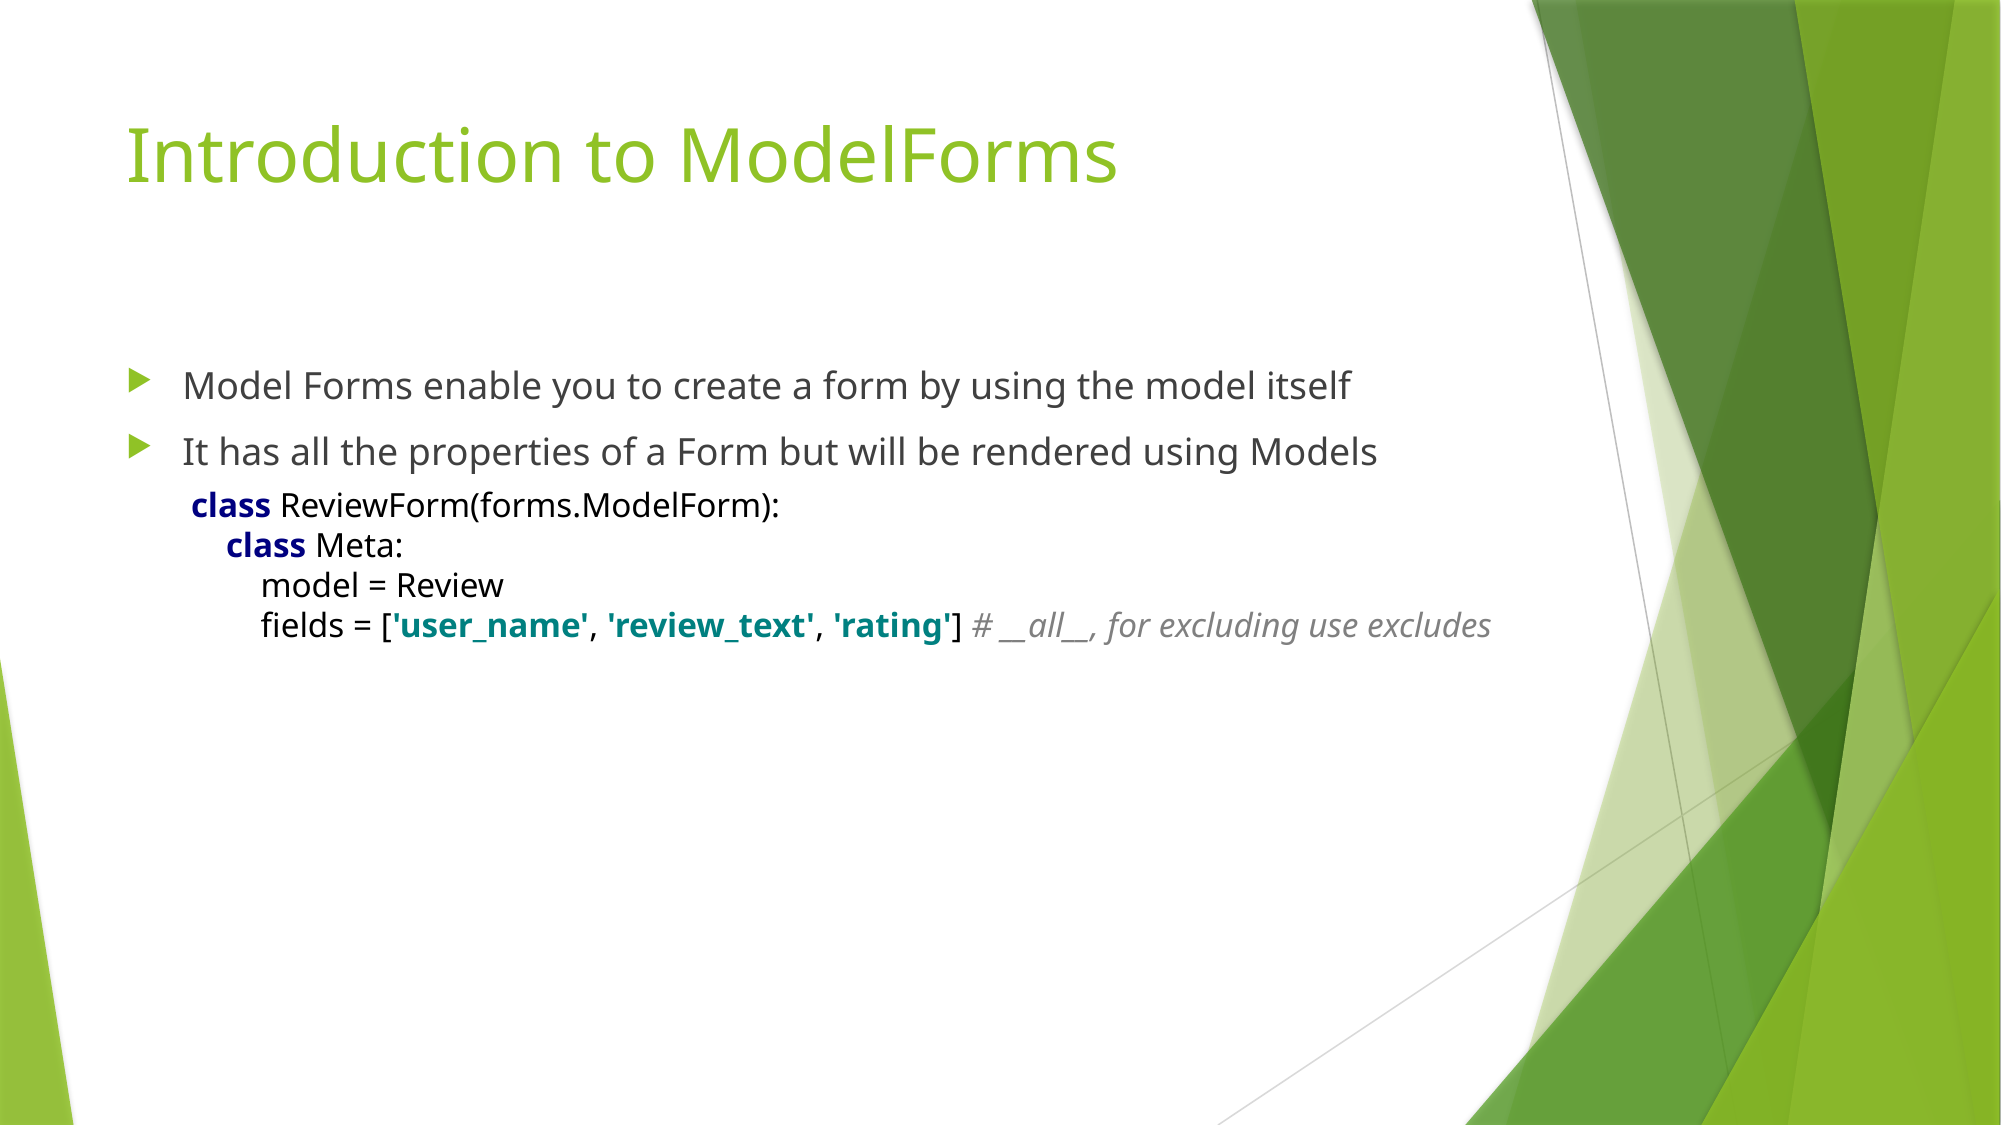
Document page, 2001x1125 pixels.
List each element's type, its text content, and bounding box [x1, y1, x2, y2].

list Model Forms enable you to create a form by using the model itself It has all the properties of a Form but will be rendered using Models [111, 354, 1522, 992]
text_box class ReviewForm(forms.ModelForm): class Meta: model = Review fields = ['user_name', 'review_text', 'rating'] # __all__, for excluding use excludes [176, 476, 1598, 652]
title Introduction to ModelForms [111, 99, 1522, 317]
